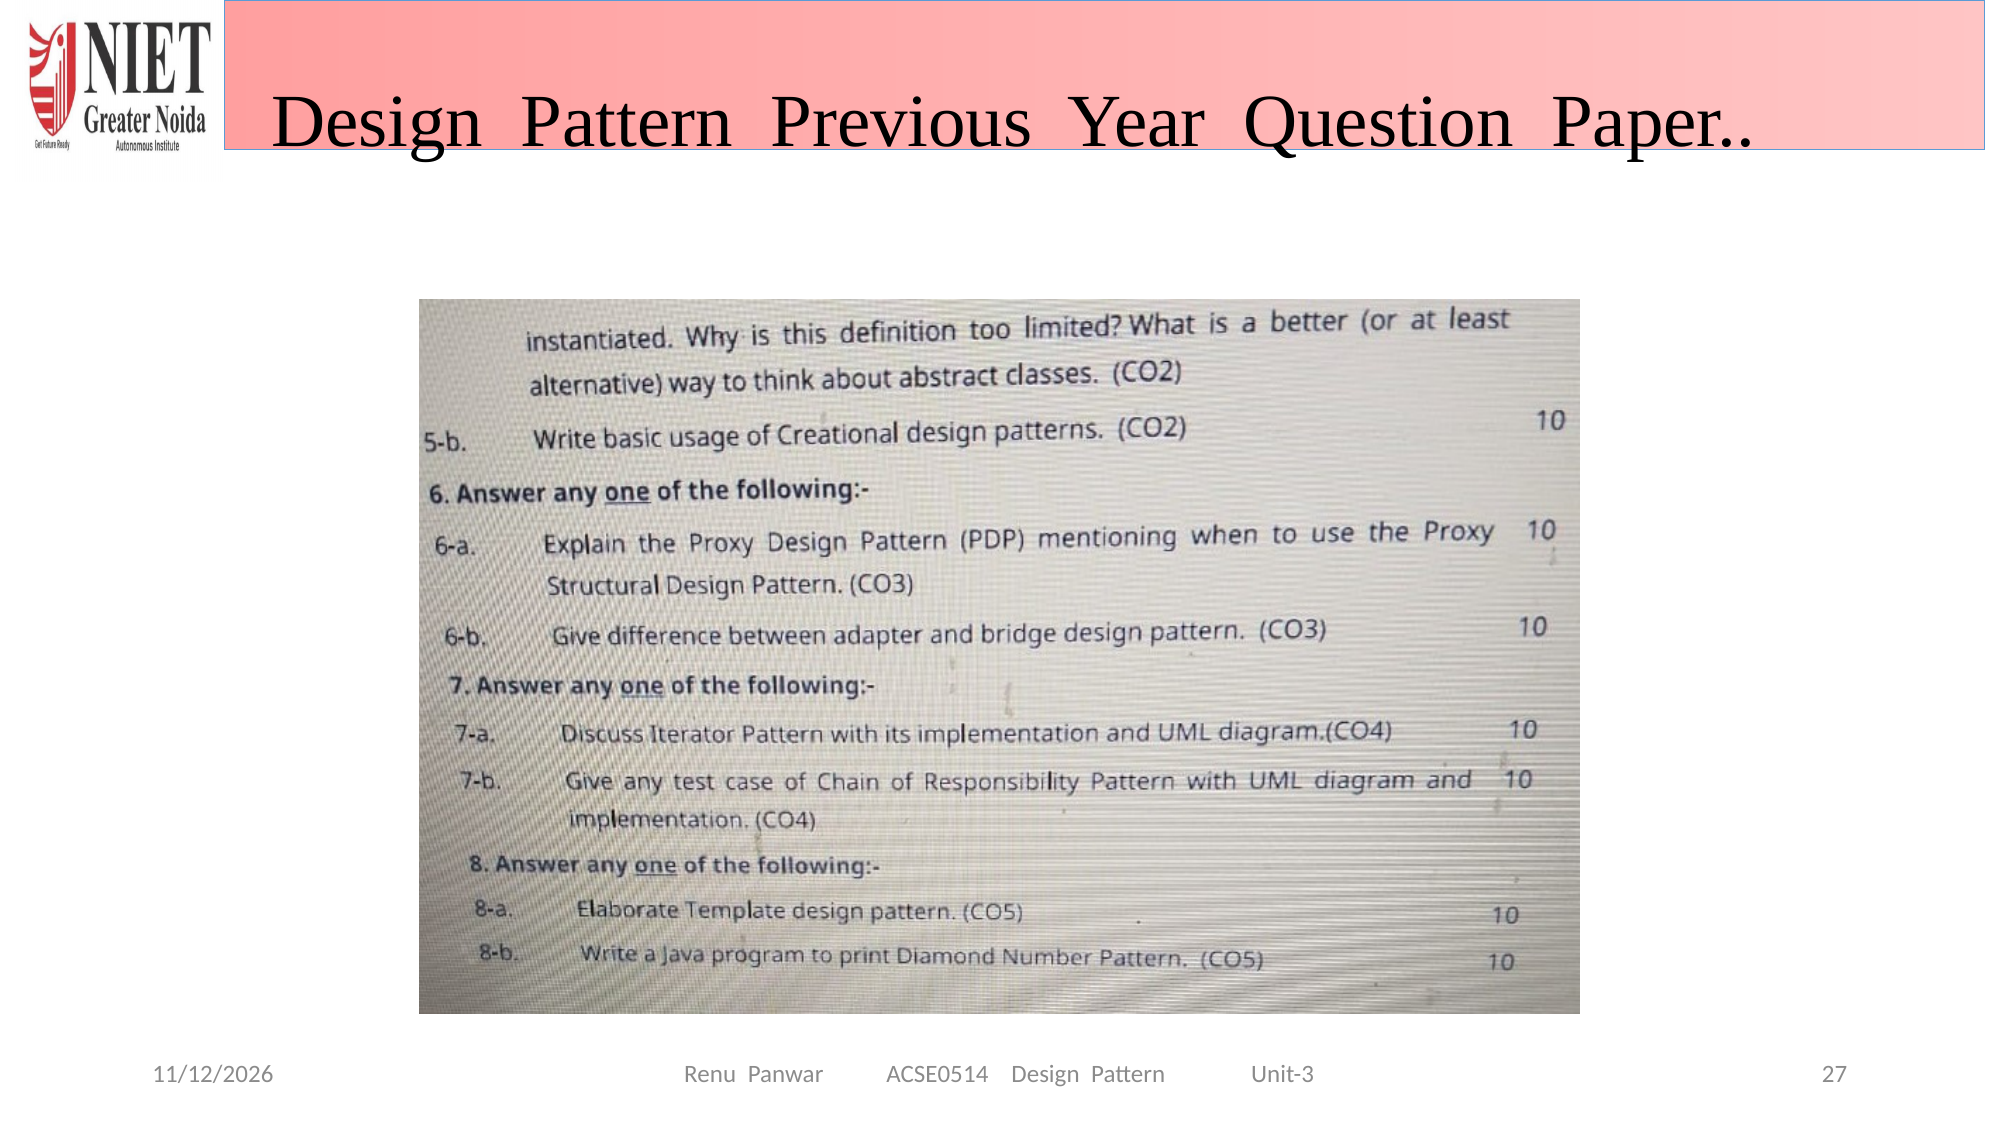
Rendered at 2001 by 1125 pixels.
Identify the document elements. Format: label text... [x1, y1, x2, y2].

picture [15, 0, 224, 182]
slide_number 27 [1412, 1042, 1863, 1103]
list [419, 299, 1580, 1014]
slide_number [137, 1042, 588, 1103]
footer Renu Panwar ACSE0514 Design Pattern Unit-3 [662, 1042, 1338, 1103]
title Design Pattern Previous Year Question Paper.. [137, 59, 1863, 278]
